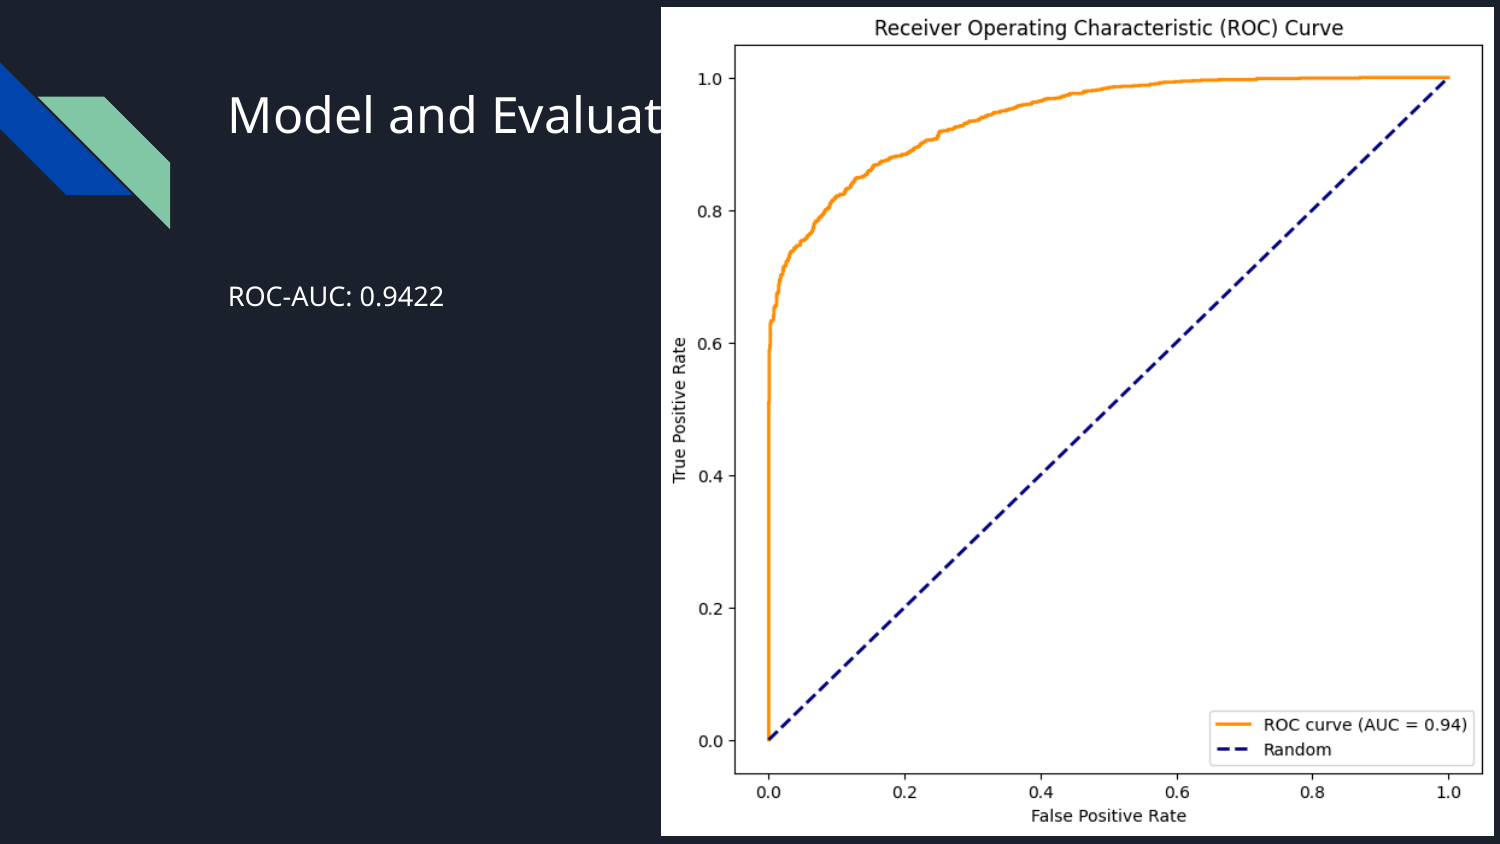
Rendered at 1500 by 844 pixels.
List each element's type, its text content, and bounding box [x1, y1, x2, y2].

title Model and Evaluation [212, 64, 656, 215]
list ROC-AUC: 0.9422 [212, 257, 656, 735]
picture [661, 6, 1494, 836]
